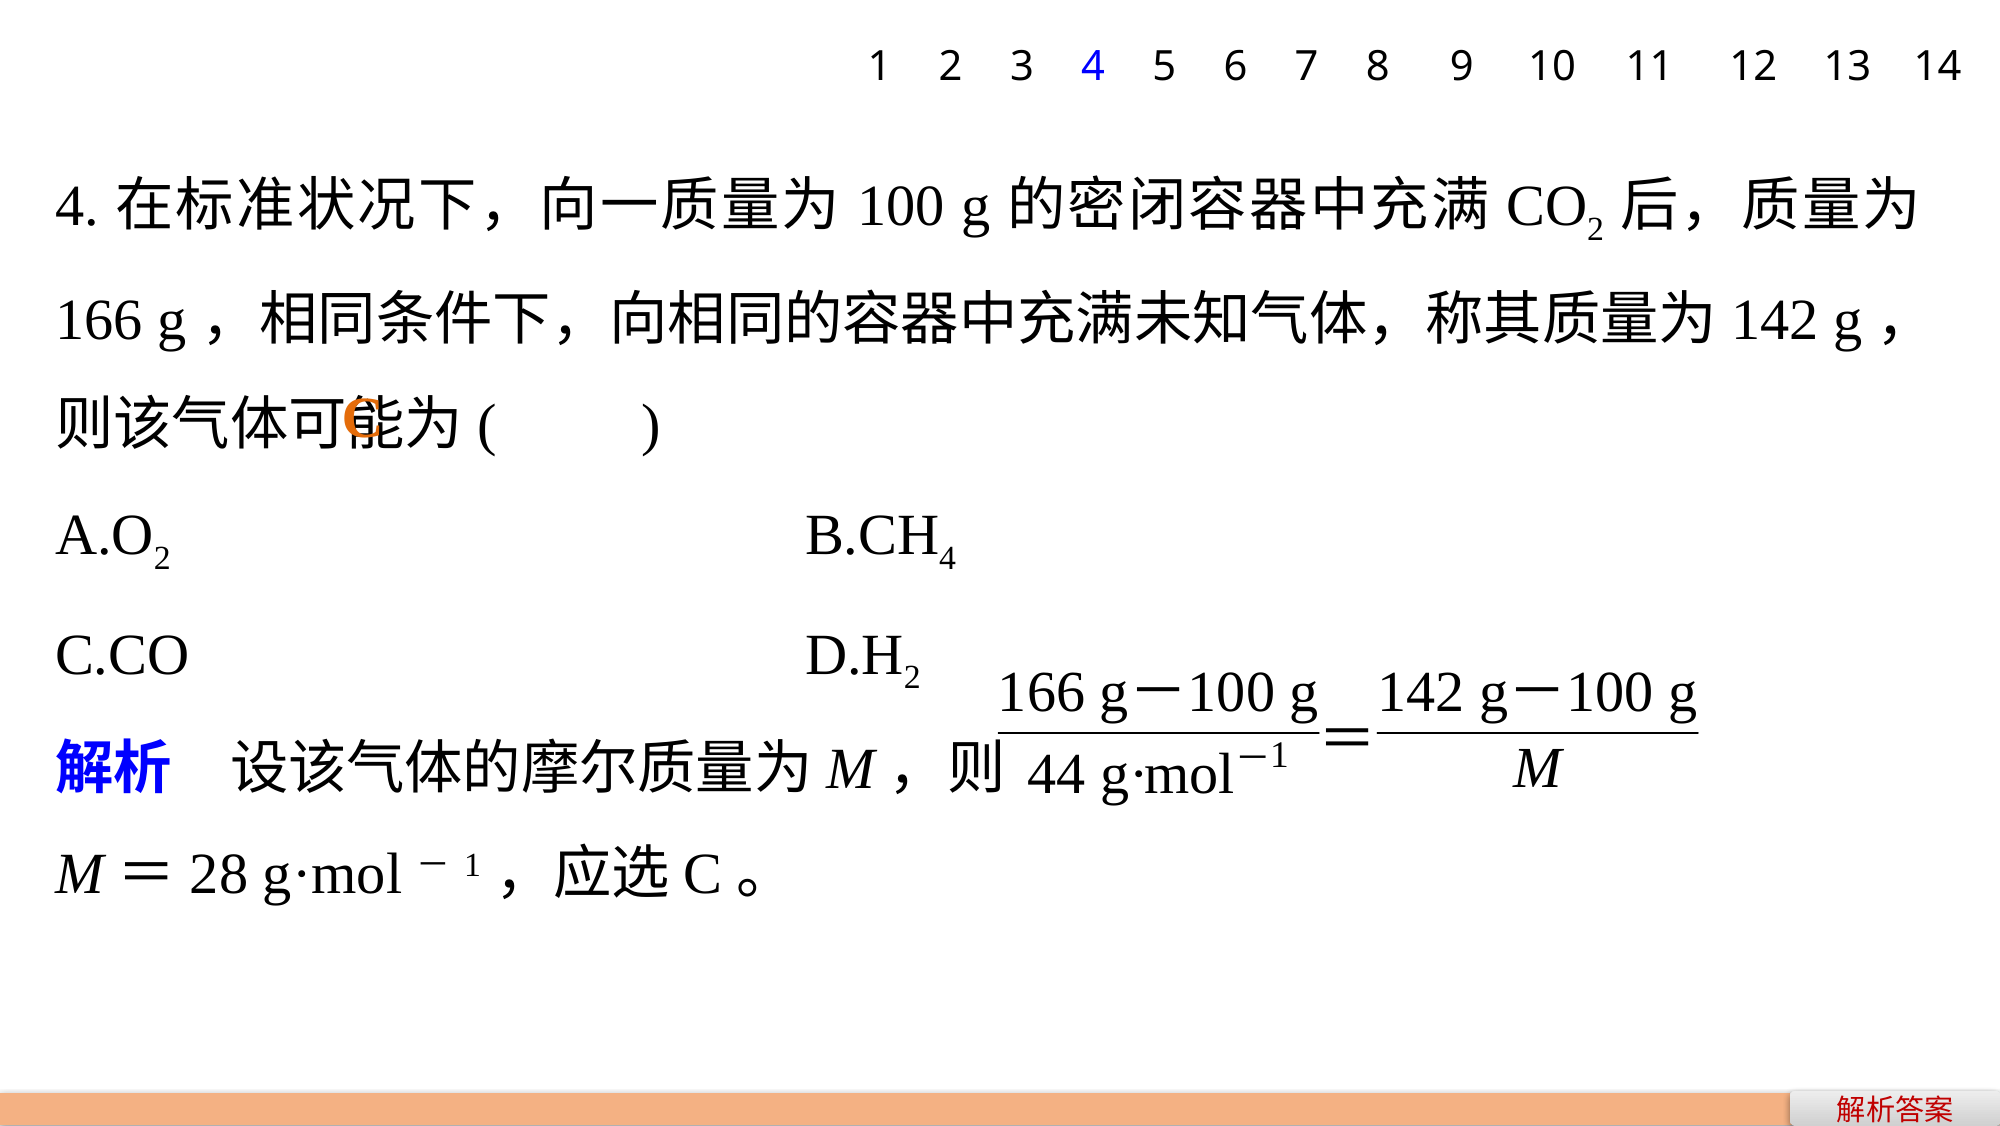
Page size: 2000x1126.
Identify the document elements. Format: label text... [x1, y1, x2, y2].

text_box 4 [1065, 16, 1126, 112]
text_box 解析答案 [1788, 1089, 2000, 1126]
text_box 12 [1705, 16, 1798, 112]
text_box 3 [994, 16, 1054, 112]
text_box 1 [852, 16, 912, 112]
text_box 13 [1809, 16, 1892, 112]
text_box 10 [1505, 16, 1597, 112]
text_box 2 [923, 16, 983, 112]
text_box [997, 636, 1755, 863]
text_box [0, 1092, 1787, 1126]
text_box 5 [1137, 16, 1197, 112]
text_box 8 [1350, 16, 1410, 112]
text_box C [326, 337, 399, 457]
text_box 9 [1421, 16, 1494, 112]
text_box 7 [1279, 16, 1339, 112]
text_box 4.在标准状况下，向一质量为100 g的密闭容器中充满CO2后，质量为166 g，相同条件下，向相同的容器中充满未知气体，称其质量为142 g，则该气体可能为( ) A.O2 B.CH4 C.CO D.H2 解析 设该气体的摩尔质量为M，则 M＝28 g·mol－1，应选C。 [40, 119, 1950, 913]
text_box 14 [1903, 16, 1982, 112]
text_box 6 [1208, 16, 1268, 112]
text_box 11 [1608, 16, 1694, 112]
